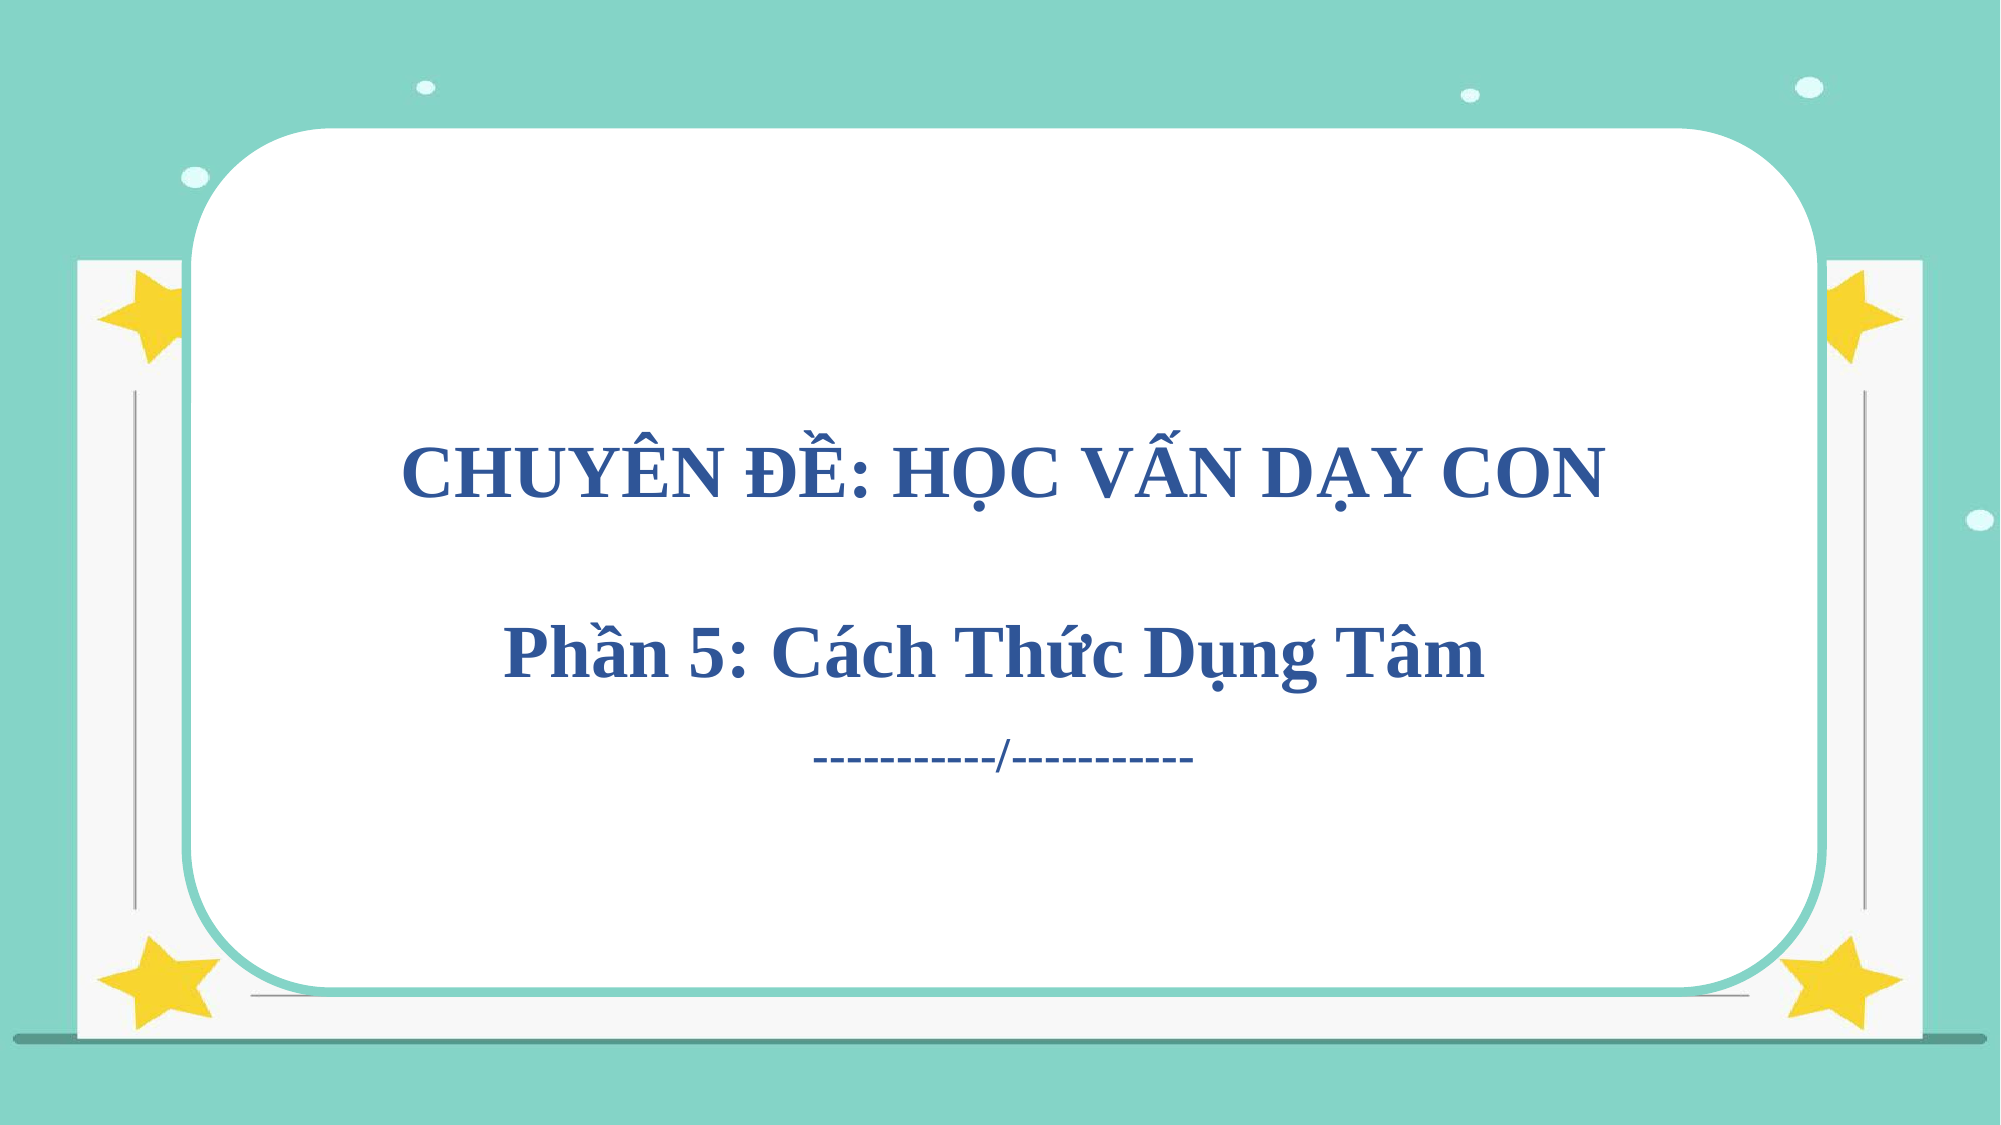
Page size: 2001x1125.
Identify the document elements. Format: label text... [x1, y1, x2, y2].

text_box CHUYÊN ĐỀ: HỌC VẤN DẠY CON Phần 5: Cách Thức Dụng Tâm -----------/----------- [185, 122, 1824, 994]
picture [0, 0, 2001, 1125]
